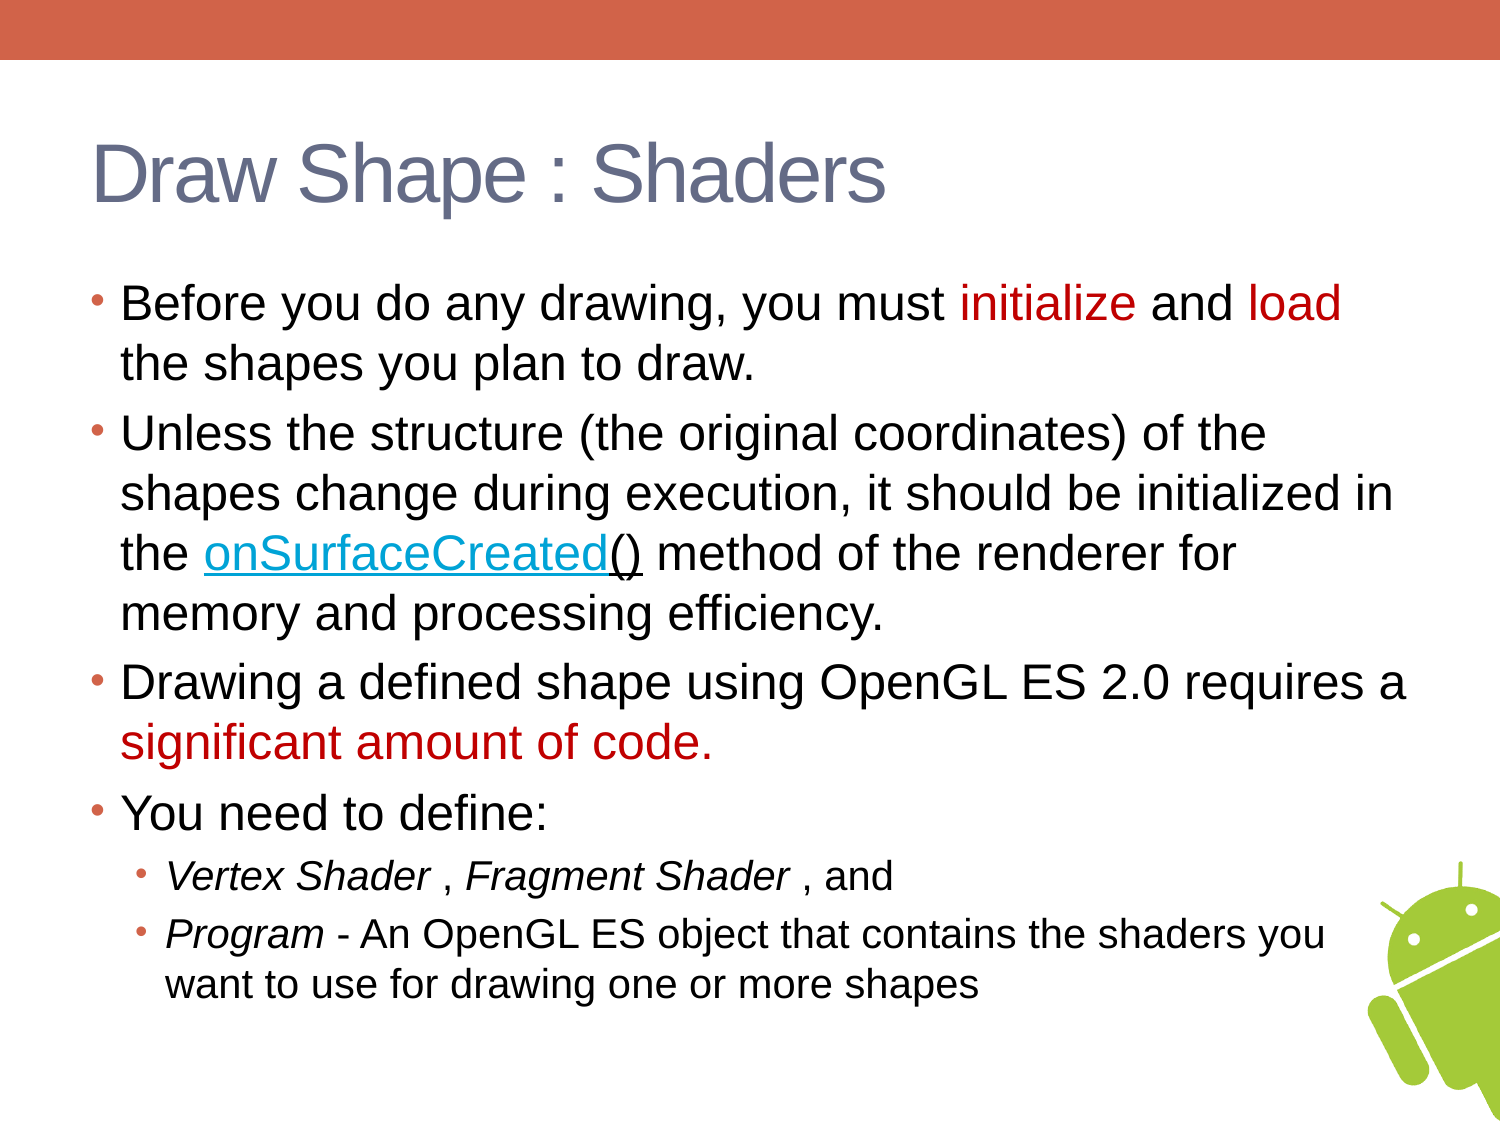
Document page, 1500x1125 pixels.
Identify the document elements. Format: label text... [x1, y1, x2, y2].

picture [1362, 860, 1500, 1125]
list Before you do any drawing, you must initialize and load the shapes you plan to draw. Unless the structure (the original coordinates) of the shapes change during execution, it should be initialized in the onSurfaceCreated() method of the renderer for memory and processing efficiency. Drawing a defined shape using OpenGL ES 2.0 requires a significant amount of code. You need to define: Vertex Shader , Fragment Shader , and Program - An OpenGL ES object that contains the shaders you want to use for drawing one or more shapes [75, 262, 1425, 1063]
title Draw Shape : Shaders [75, 87, 1425, 250]
